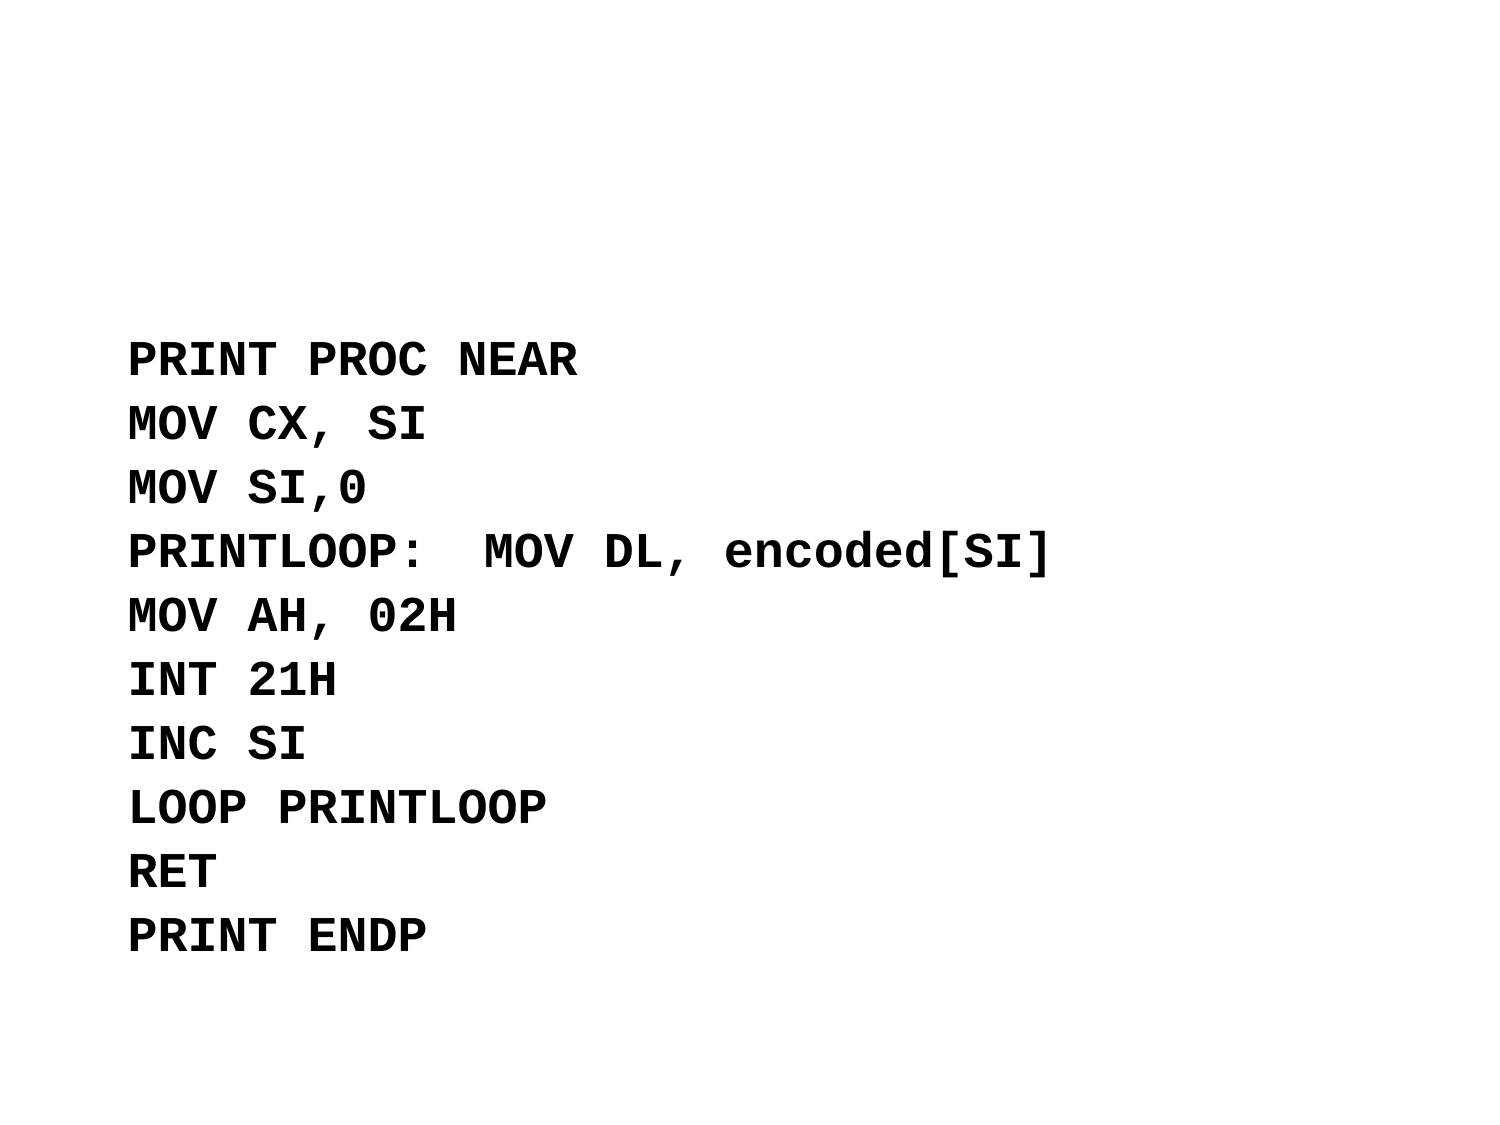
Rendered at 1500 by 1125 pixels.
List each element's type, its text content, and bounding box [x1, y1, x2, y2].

list PRINT PROC NEAR MOV CX, SI MOV SI,0 PRINTLOOP: MOV DL, encoded[SI] MOV AH, 02H INT 21H INC SI LOOP PRINTLOOP RET PRINT ENDP [112, 324, 1388, 1000]
